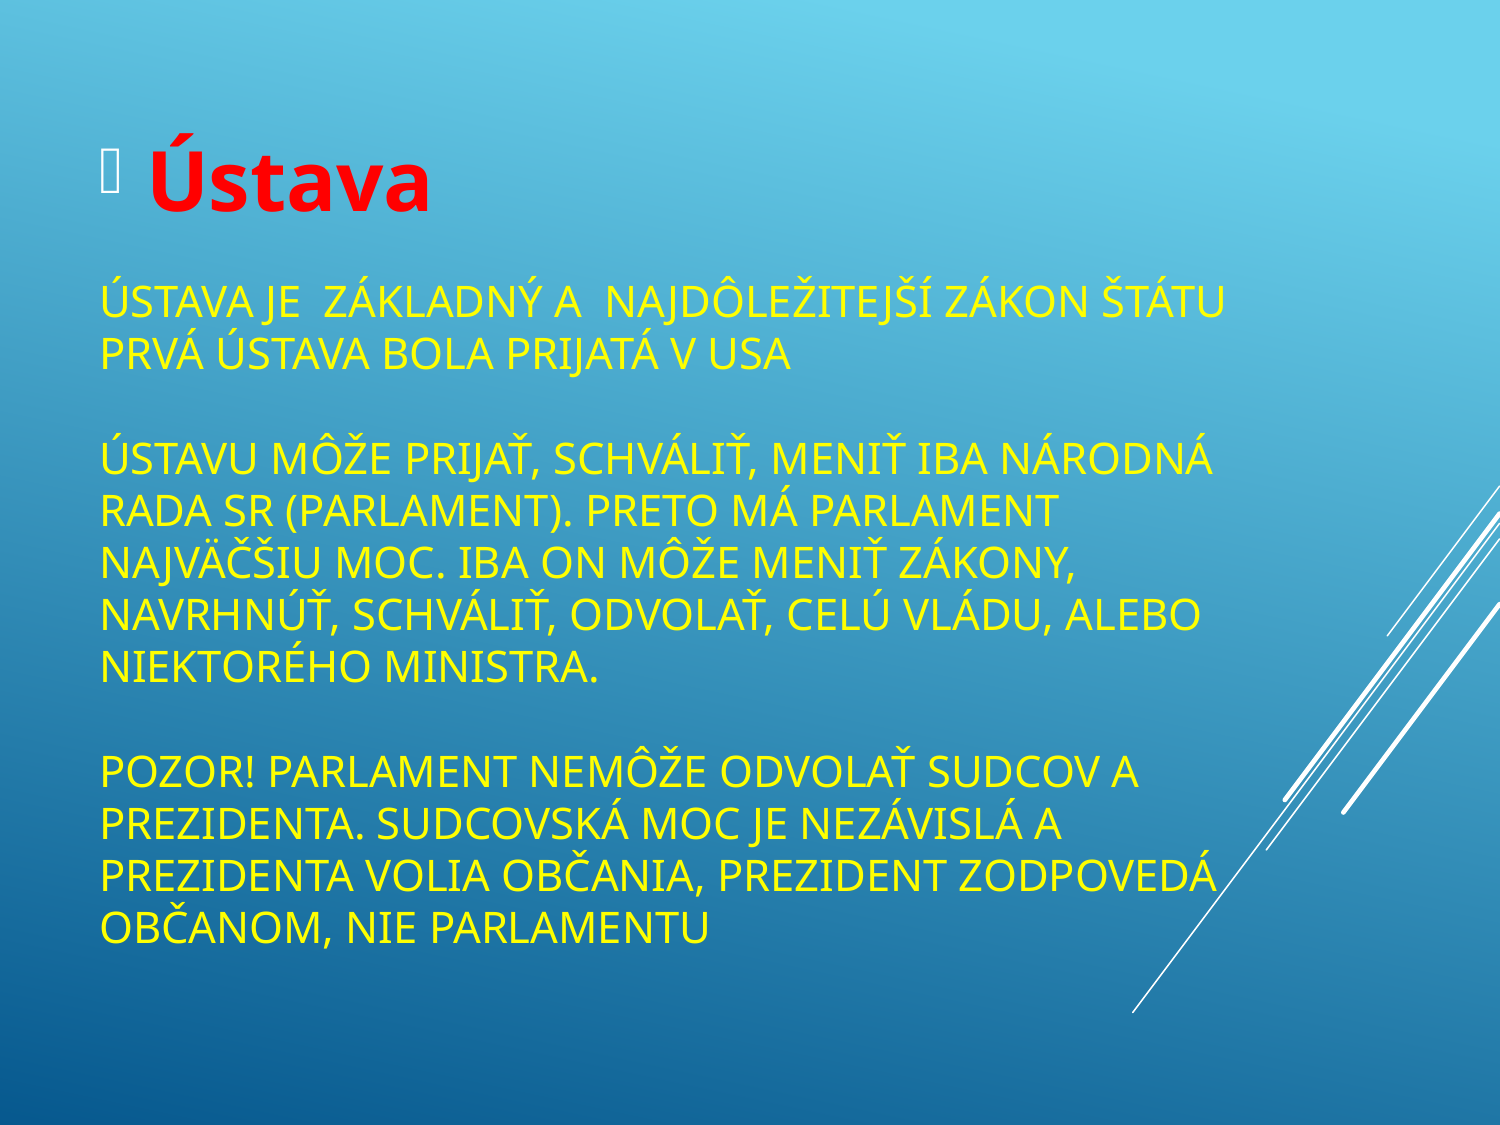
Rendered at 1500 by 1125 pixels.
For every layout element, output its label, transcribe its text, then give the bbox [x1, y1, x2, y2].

list Ústava [84, 112, 1135, 244]
title Ústava JE ZáKLADNý A NAJDôLEžITEJší ZáKON šTáTU pRVá ÚSTAVA BOLA PRIJATá V usa Ústavu môže prijať, schváliť, meniť iba národná rada SR (parlament). Preto má parlament najväčšiu moc. Iba on môže meniť zákony, navrhnúť, schváliť, odvolať, celú vládu, alebo niektorého ministra. Pozor! Parlament nemôže odvolať sudcov a prezidenta. Sudcovská moc je nezávislá a prezidenta volia občania, prezident zodpovedá občanom, nie parlamentu [84, 243, 1270, 984]
